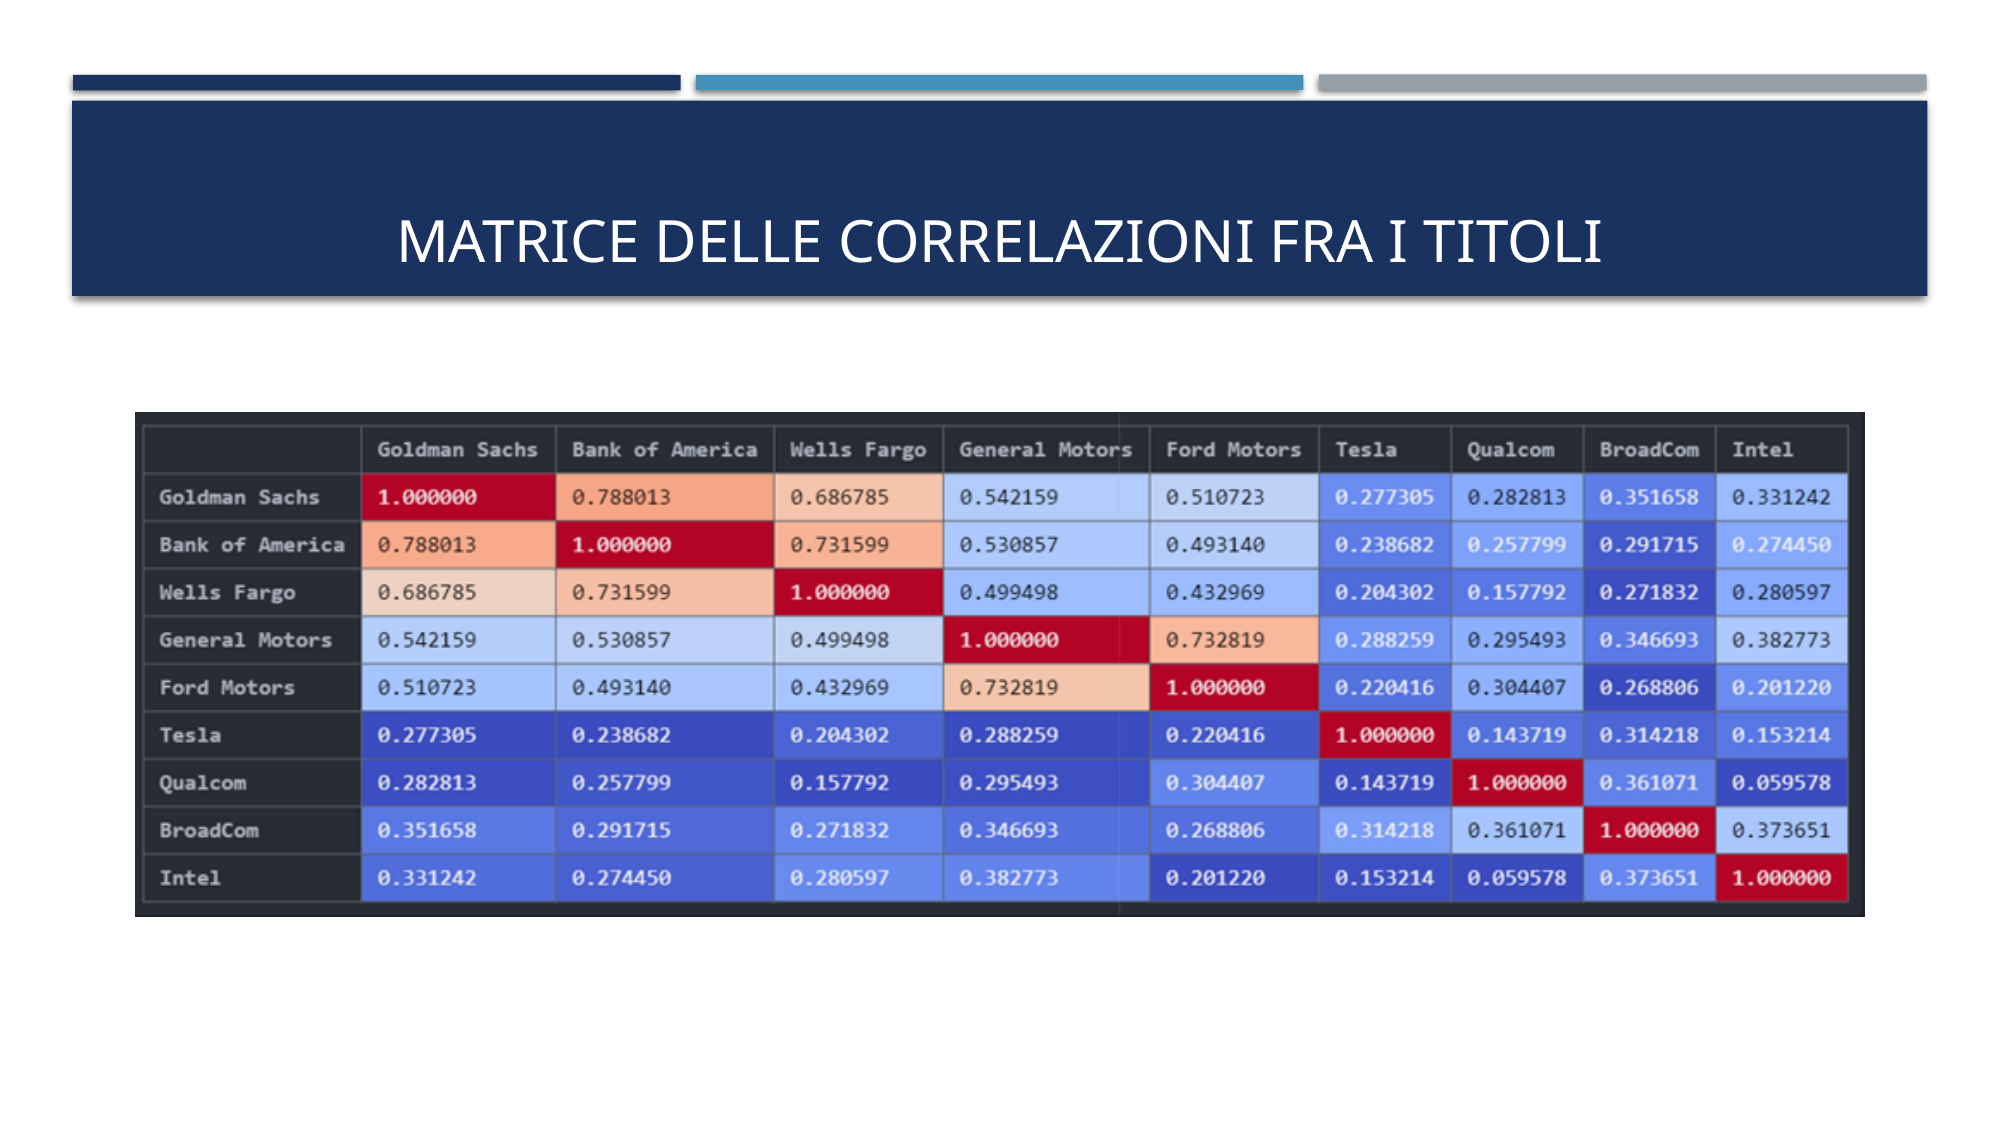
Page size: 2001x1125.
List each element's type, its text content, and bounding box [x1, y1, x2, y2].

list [135, 412, 1865, 918]
title Matrice delle correlazioni fra i titoli [95, 115, 1905, 282]
